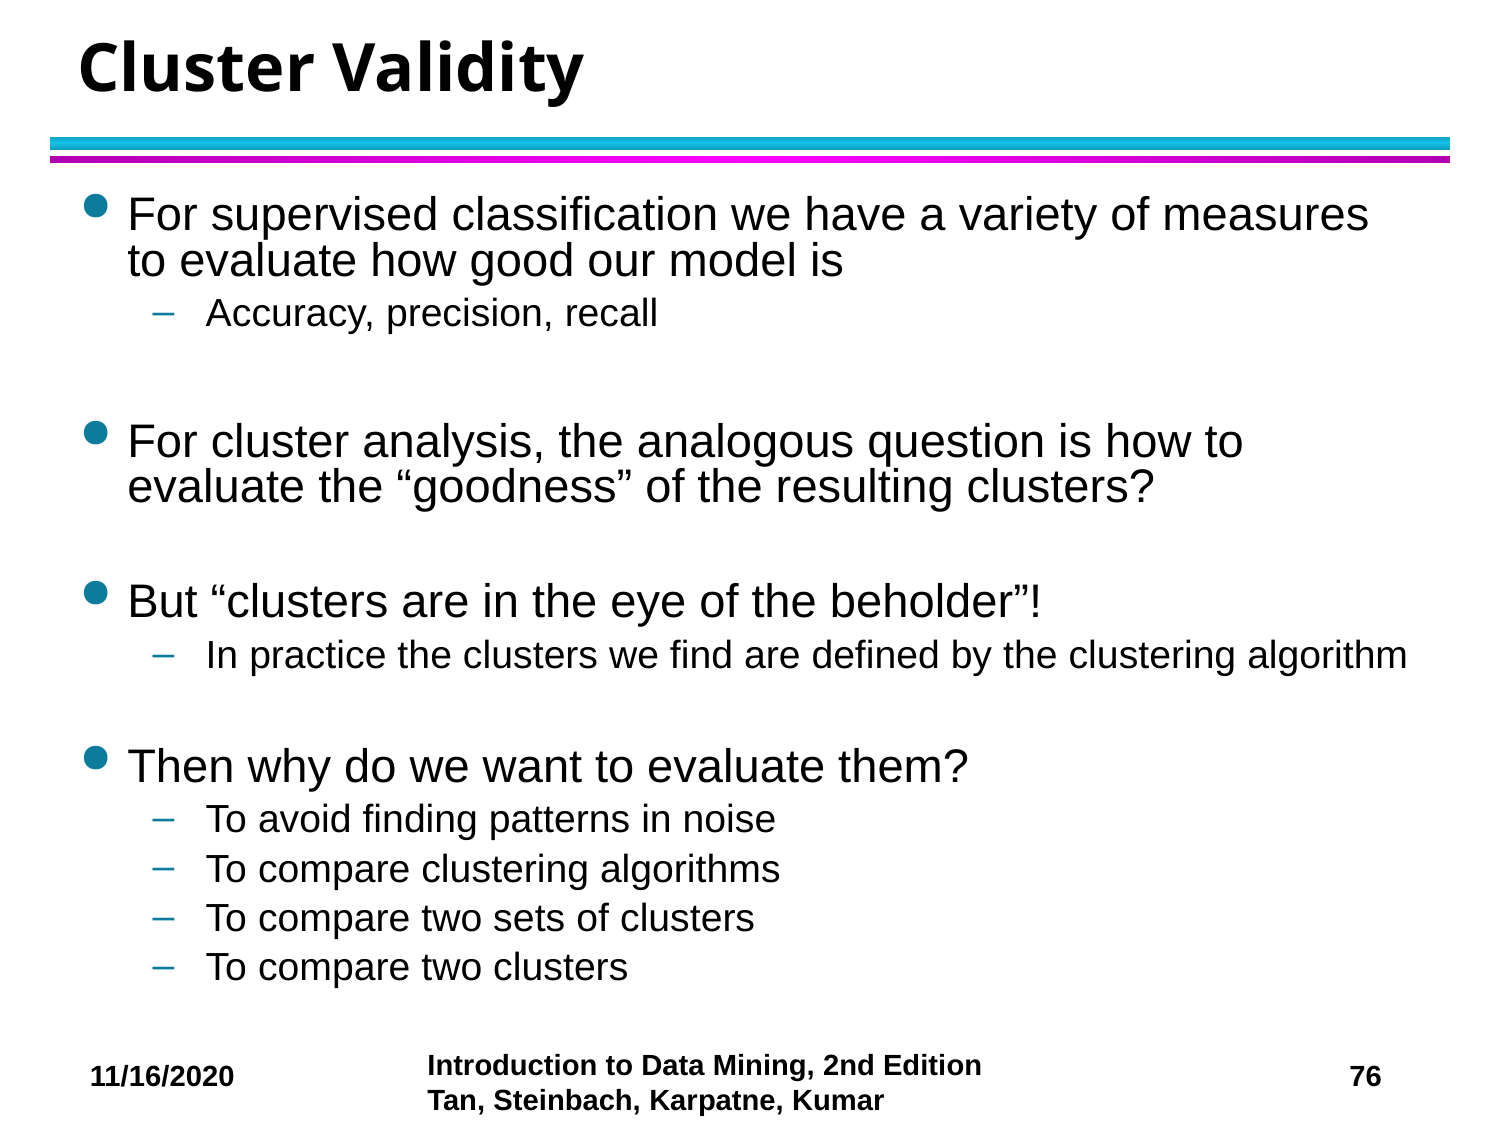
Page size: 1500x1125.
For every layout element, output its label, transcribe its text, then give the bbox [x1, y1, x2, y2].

list For supervised classification we have a variety of measures to evaluate how good our model is Accuracy, precision, recall For cluster analysis, the analogous question is how to evaluate the “goodness” of the resulting clusters? But “clusters are in the eye of the beholder”! In practice the clusters we find are defined by the clustering algorithm Then why do we want to evaluate them? To avoid finding patterns in noise To compare clustering algorithms To compare two sets of clusters To compare two clusters [67, 187, 1432, 1038]
title Cluster Validity [62, 24, 1421, 113]
